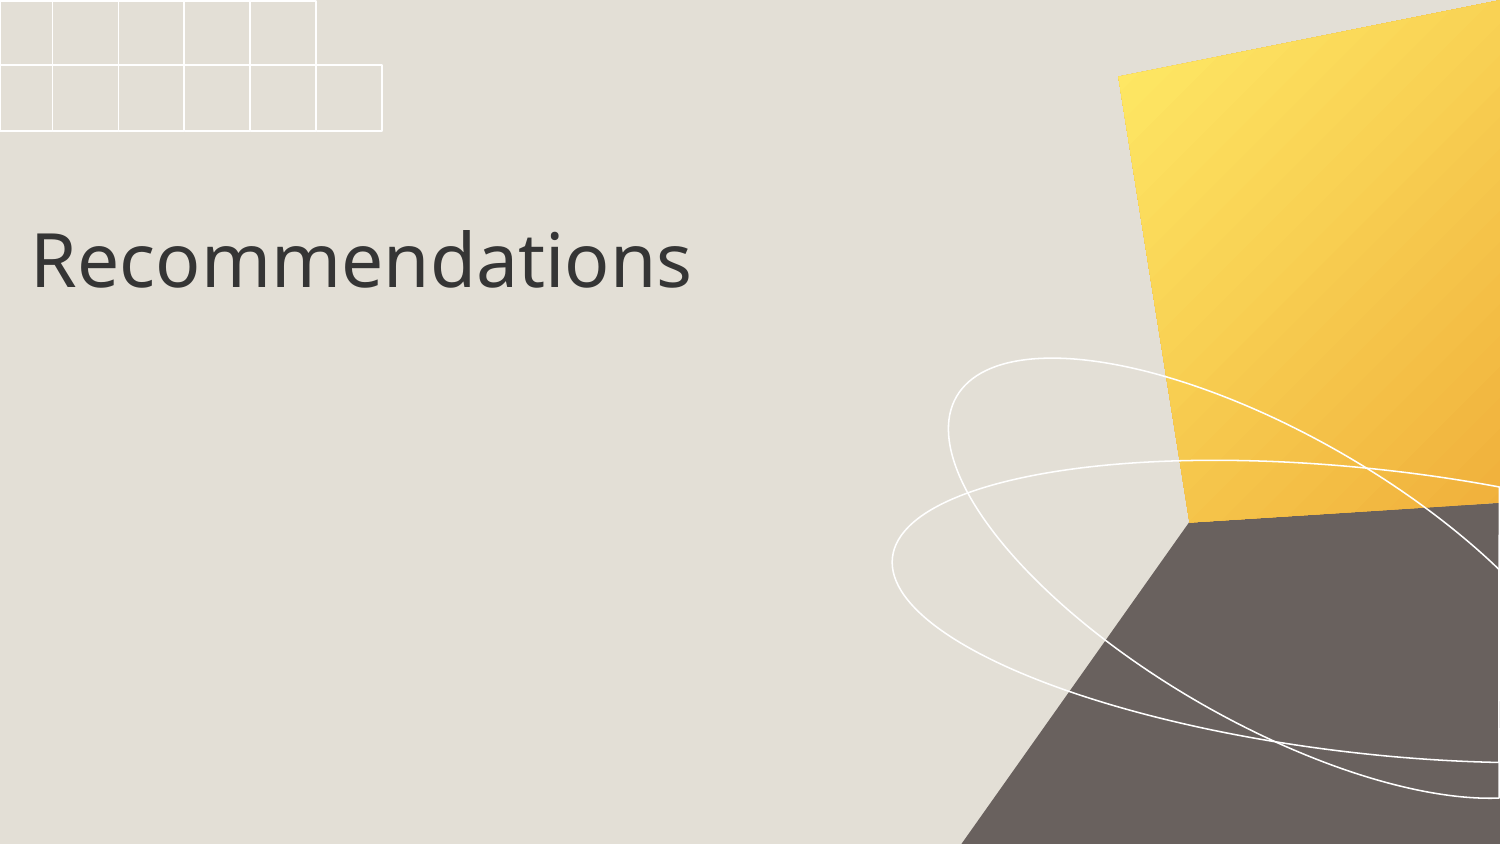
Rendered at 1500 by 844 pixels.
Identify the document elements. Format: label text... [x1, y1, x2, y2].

title Recommendations [15, 197, 1084, 506]
